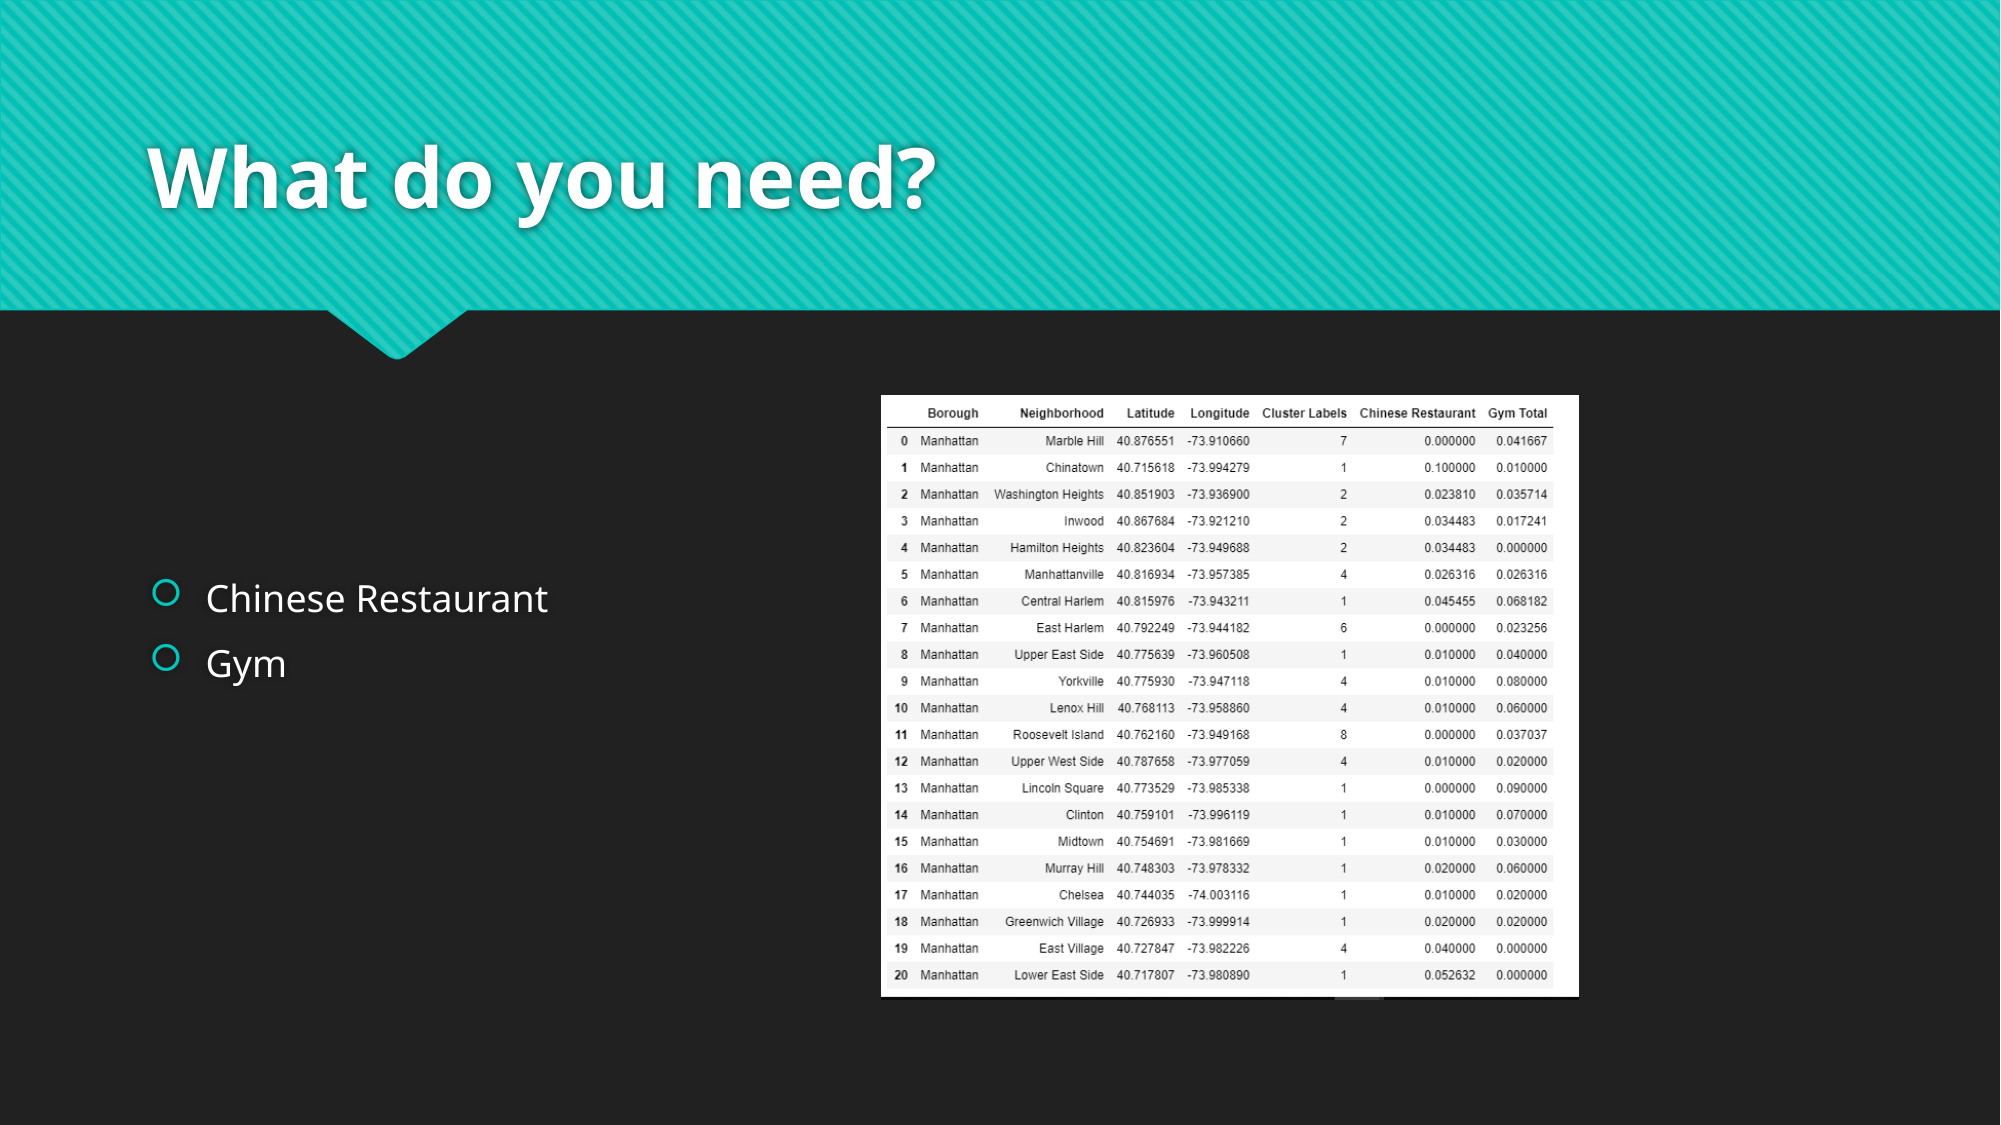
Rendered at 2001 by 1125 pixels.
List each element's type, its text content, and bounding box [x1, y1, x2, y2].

list Chinese Restaurant Gym [134, 364, 1866, 962]
title What do you need? [132, 73, 1868, 233]
picture [881, 395, 1579, 1000]
